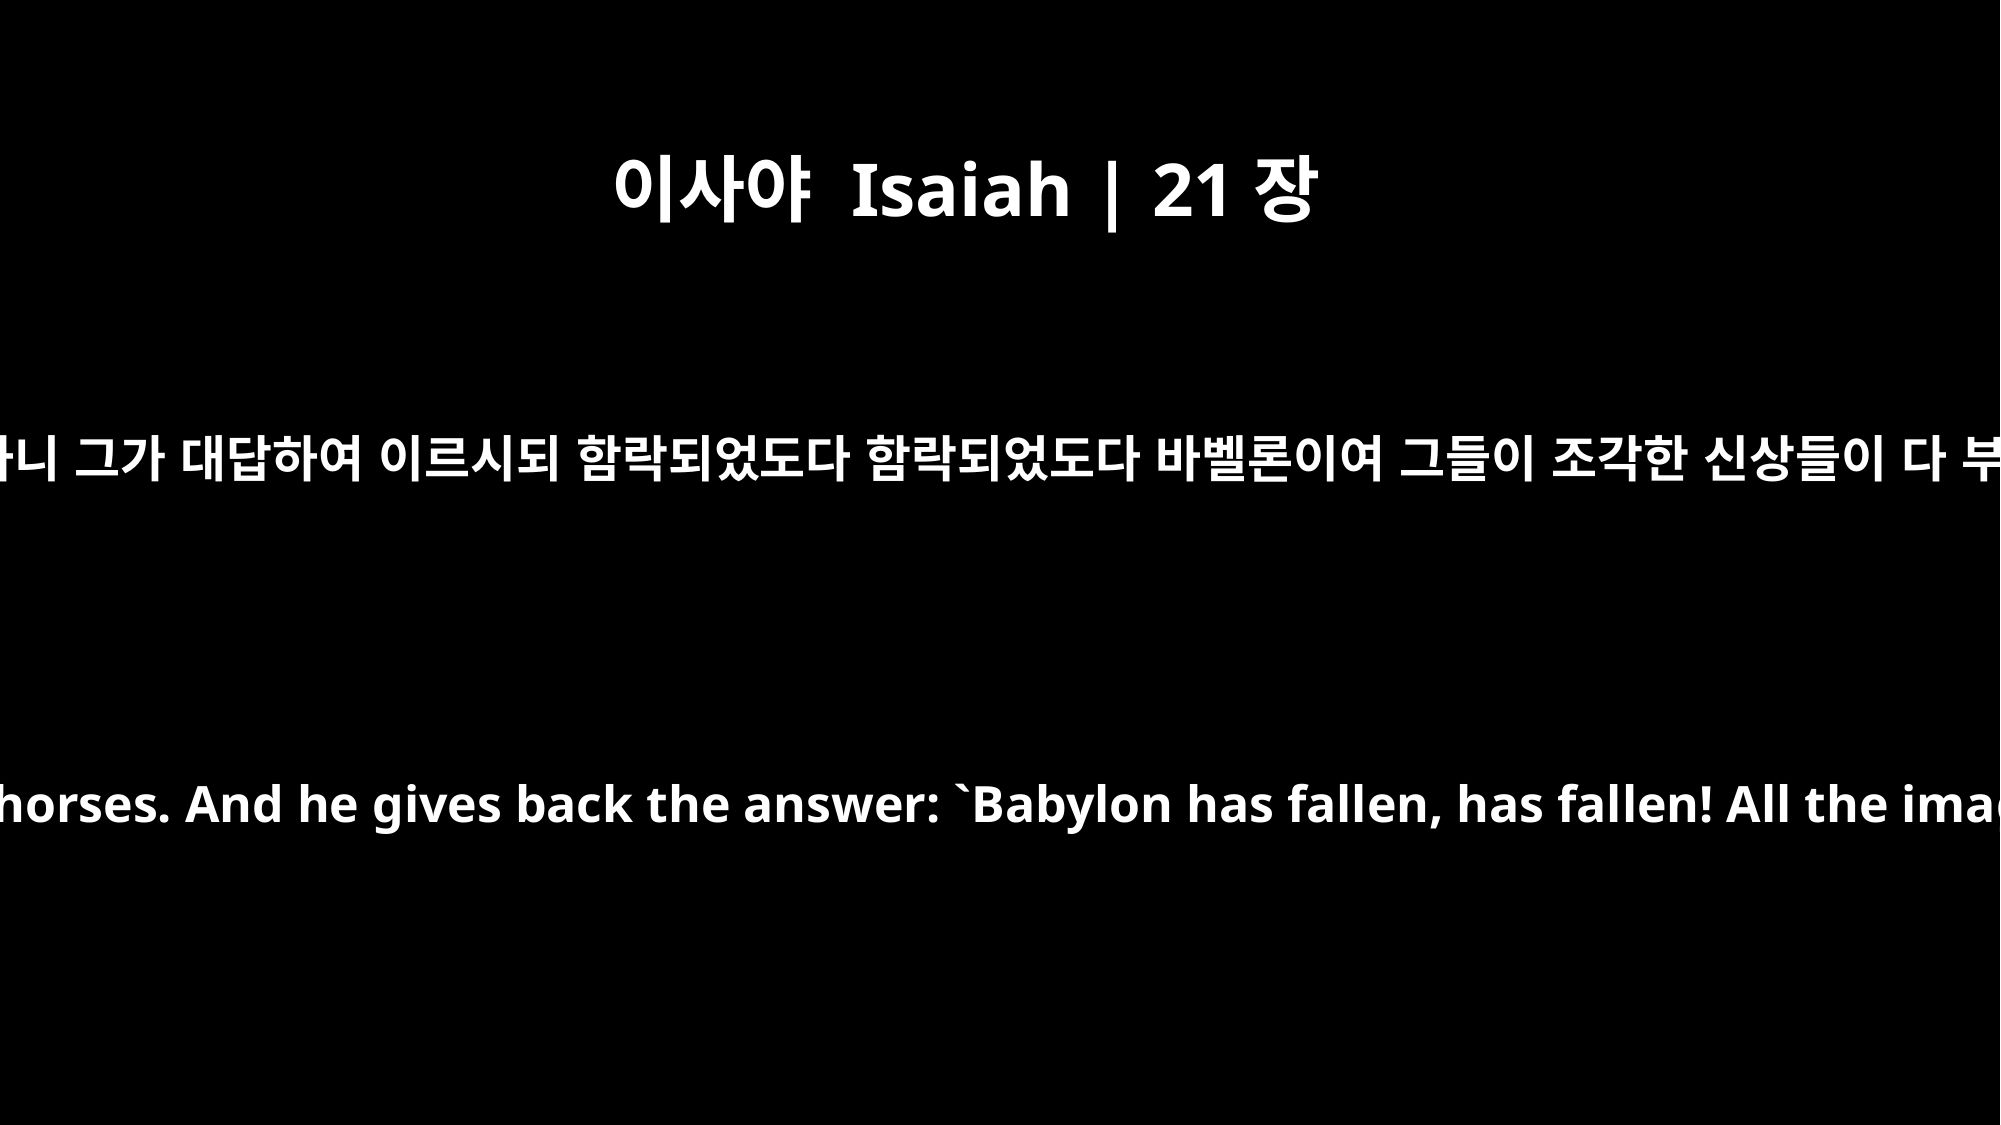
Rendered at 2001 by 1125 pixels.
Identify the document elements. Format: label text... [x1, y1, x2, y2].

text_box 9 보소서 마병대가 쌍쌍이 오나이다 하니 그가 대답하여 이르시되 함락되었도다 함락되었도다 바벨론이여 그들이 조각한 신상들이 다 부서져 땅에 떨어졌도다 하시도다 [0, 359, 2000, 495]
text_box 이사야 Isaiah | 21장 [596, 136, 1336, 239]
text_box Look, here comes a man in a chariot with a team of horses. And he gives back the answer: `Babylon has fallen, has fallen! All the images of its gods lie shattered on the ground!'" [0, 764, 2000, 840]
